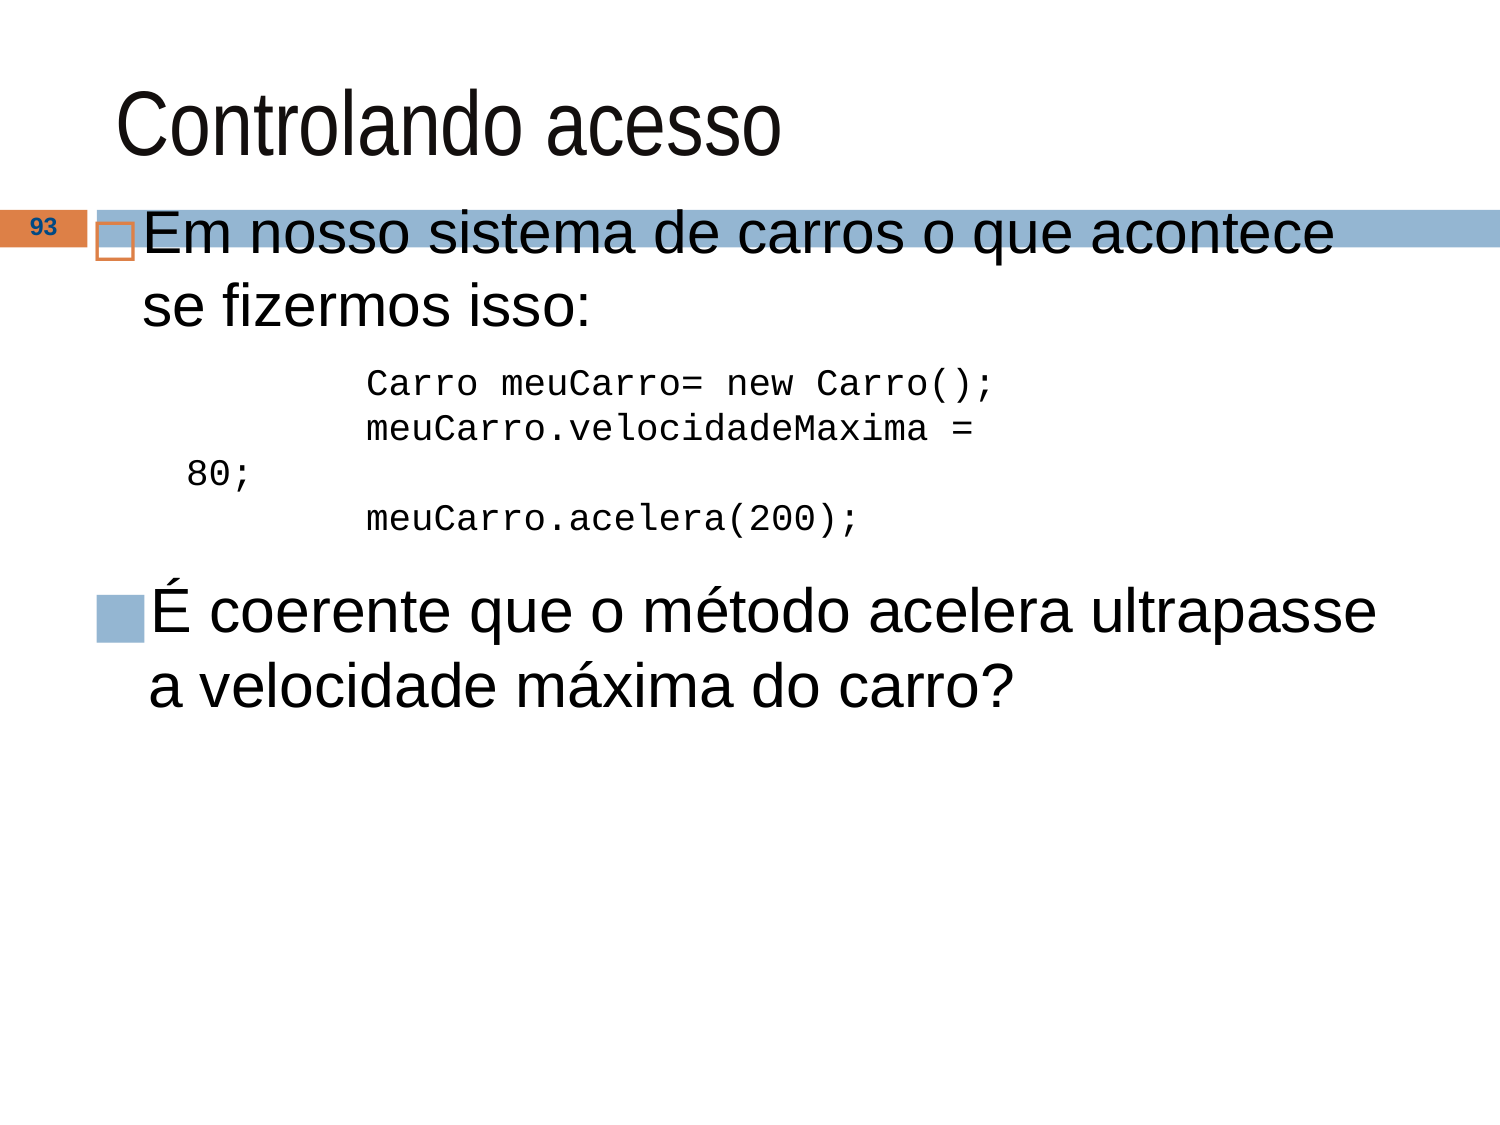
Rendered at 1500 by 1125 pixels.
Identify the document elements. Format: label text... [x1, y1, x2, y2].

text_box É coerente que o método acelera ultrapasse a velocidade máxima do carro? [76, 562, 1402, 738]
text_box ‹#› [0, 208, 75, 249]
text_box Carro meuCarro= new Carro(); meuCarro.velocidadeMaxima = 80; meuCarro.acelera(200); [171, 349, 1075, 562]
list Em nosso sistema de carros o que acontece se fizermos isso: [75, 185, 1400, 375]
title Controlando acesso [100, 37, 1438, 200]
